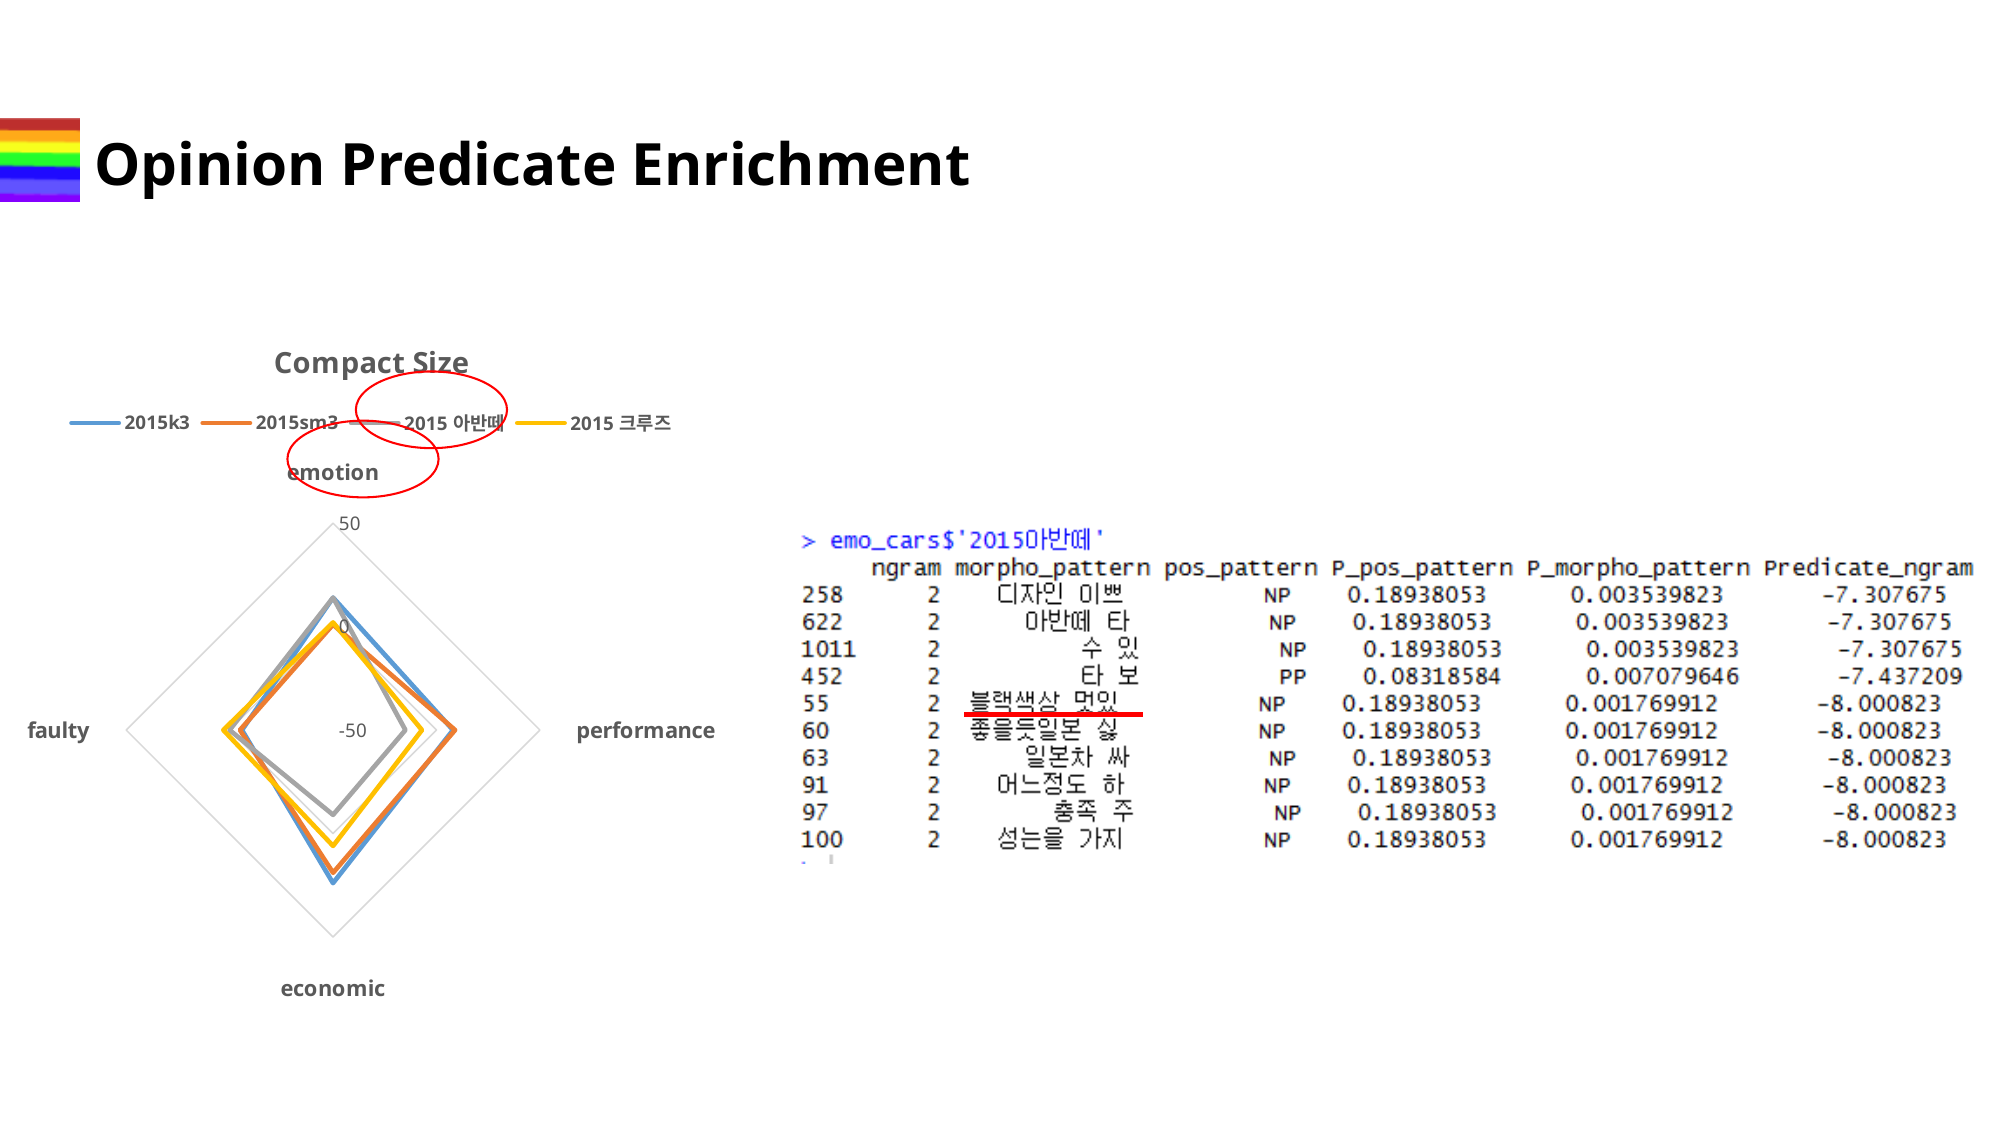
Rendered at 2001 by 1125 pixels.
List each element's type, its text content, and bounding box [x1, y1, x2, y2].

picture [0, 118, 79, 202]
title Opinion Predicate Enrichment [79, 57, 1805, 275]
picture [795, 525, 1984, 864]
chart [0, 311, 770, 1018]
